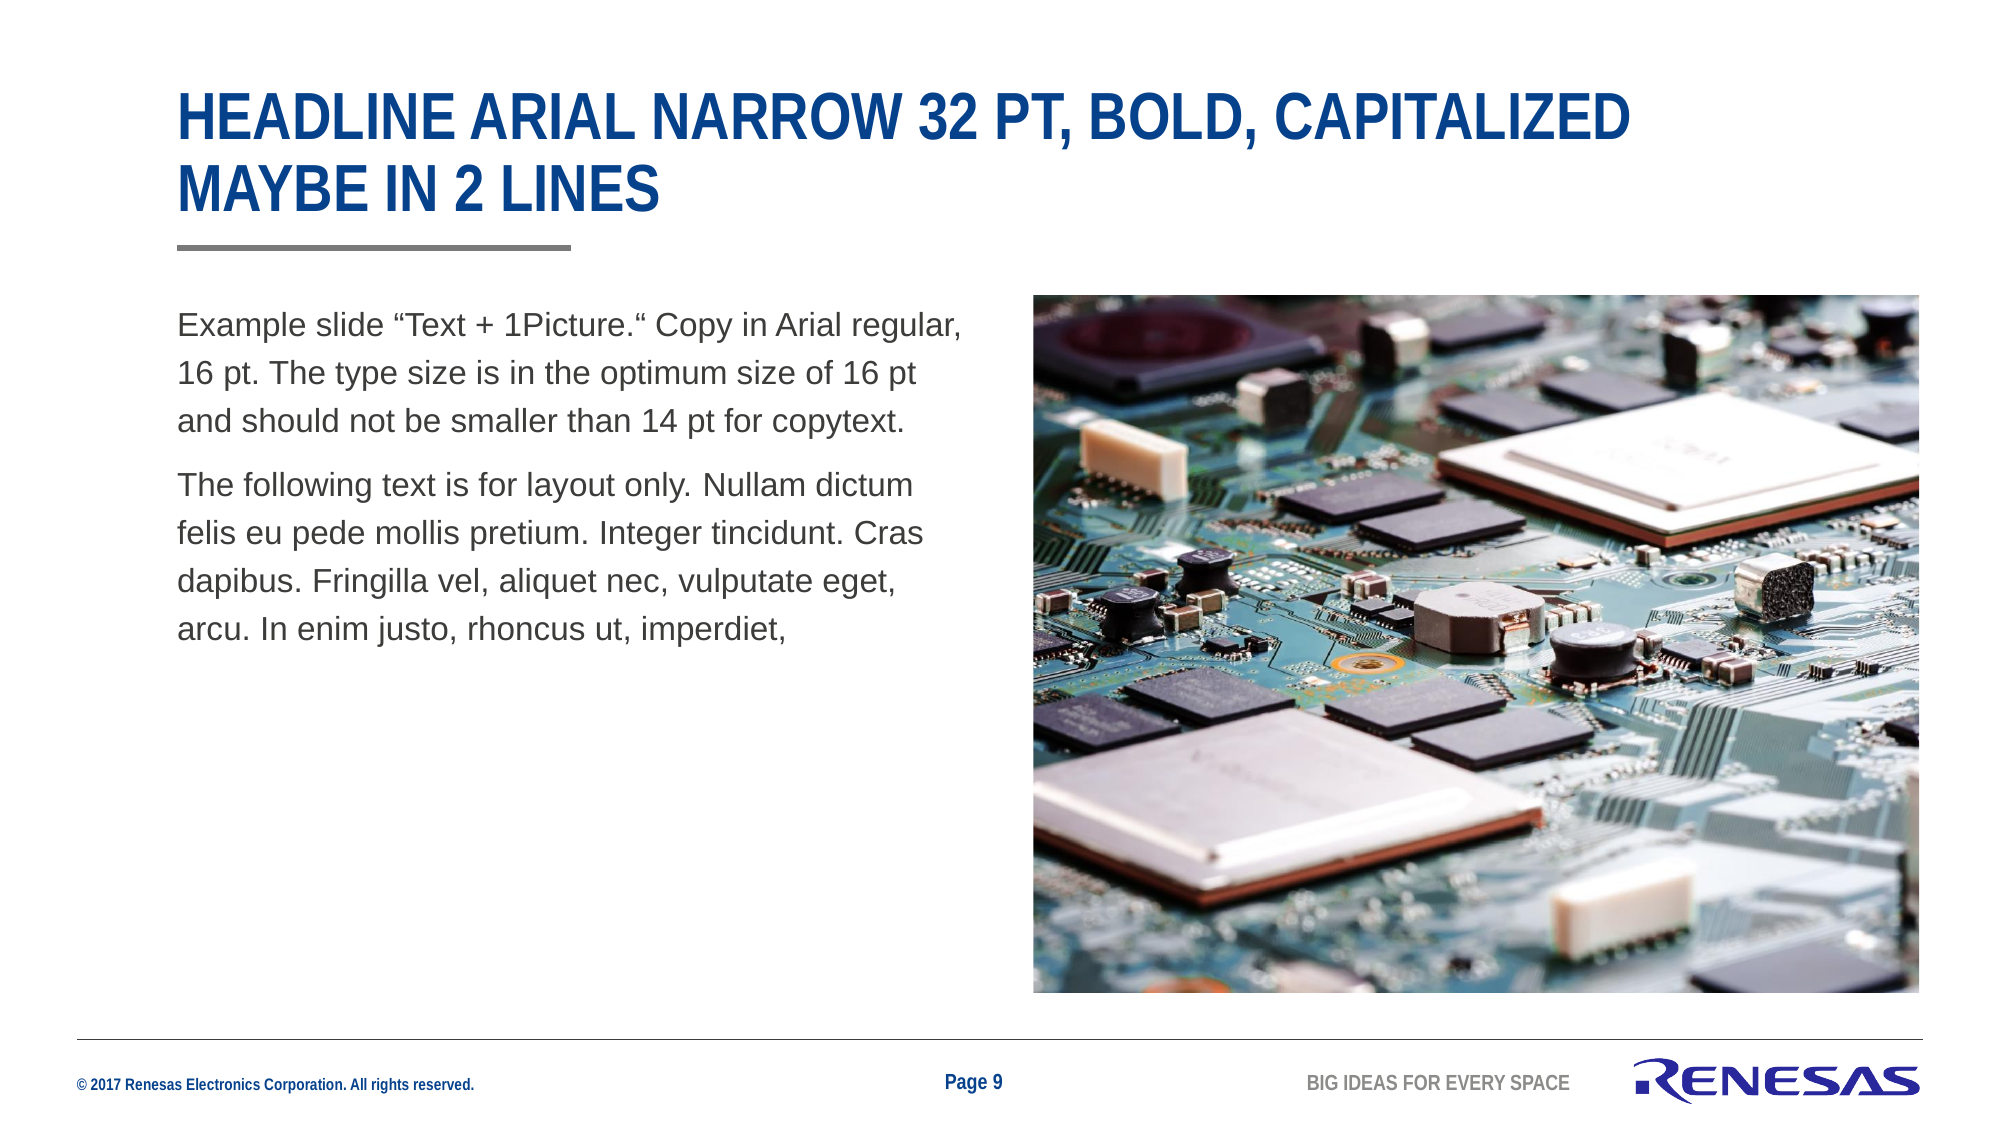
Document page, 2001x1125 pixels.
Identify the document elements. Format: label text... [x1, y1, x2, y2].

title Headline Arial narrow 32 pt, bold, capitalized Maybe in 2 Lines [177, 80, 1654, 227]
list Example slide “Text + 1Picture.“ Copy in Arial regular, 16 pt. The type size is in the optimum size of 16 pt and should not be smaller than 14 pt for copytext. The following text is for layout only. Nullam dictum felis eu pede mollis pretium. Integer tincidunt. Cras dapibus. Fringilla vel, aliquet nec, vulputate eget, arcu. In enim justo, rhoncus ut, imperdiet, [177, 295, 975, 717]
picture [1631, 1056, 1923, 1106]
picture [1033, 294, 1920, 993]
slide_number Page 9 [944, 1067, 1056, 1095]
